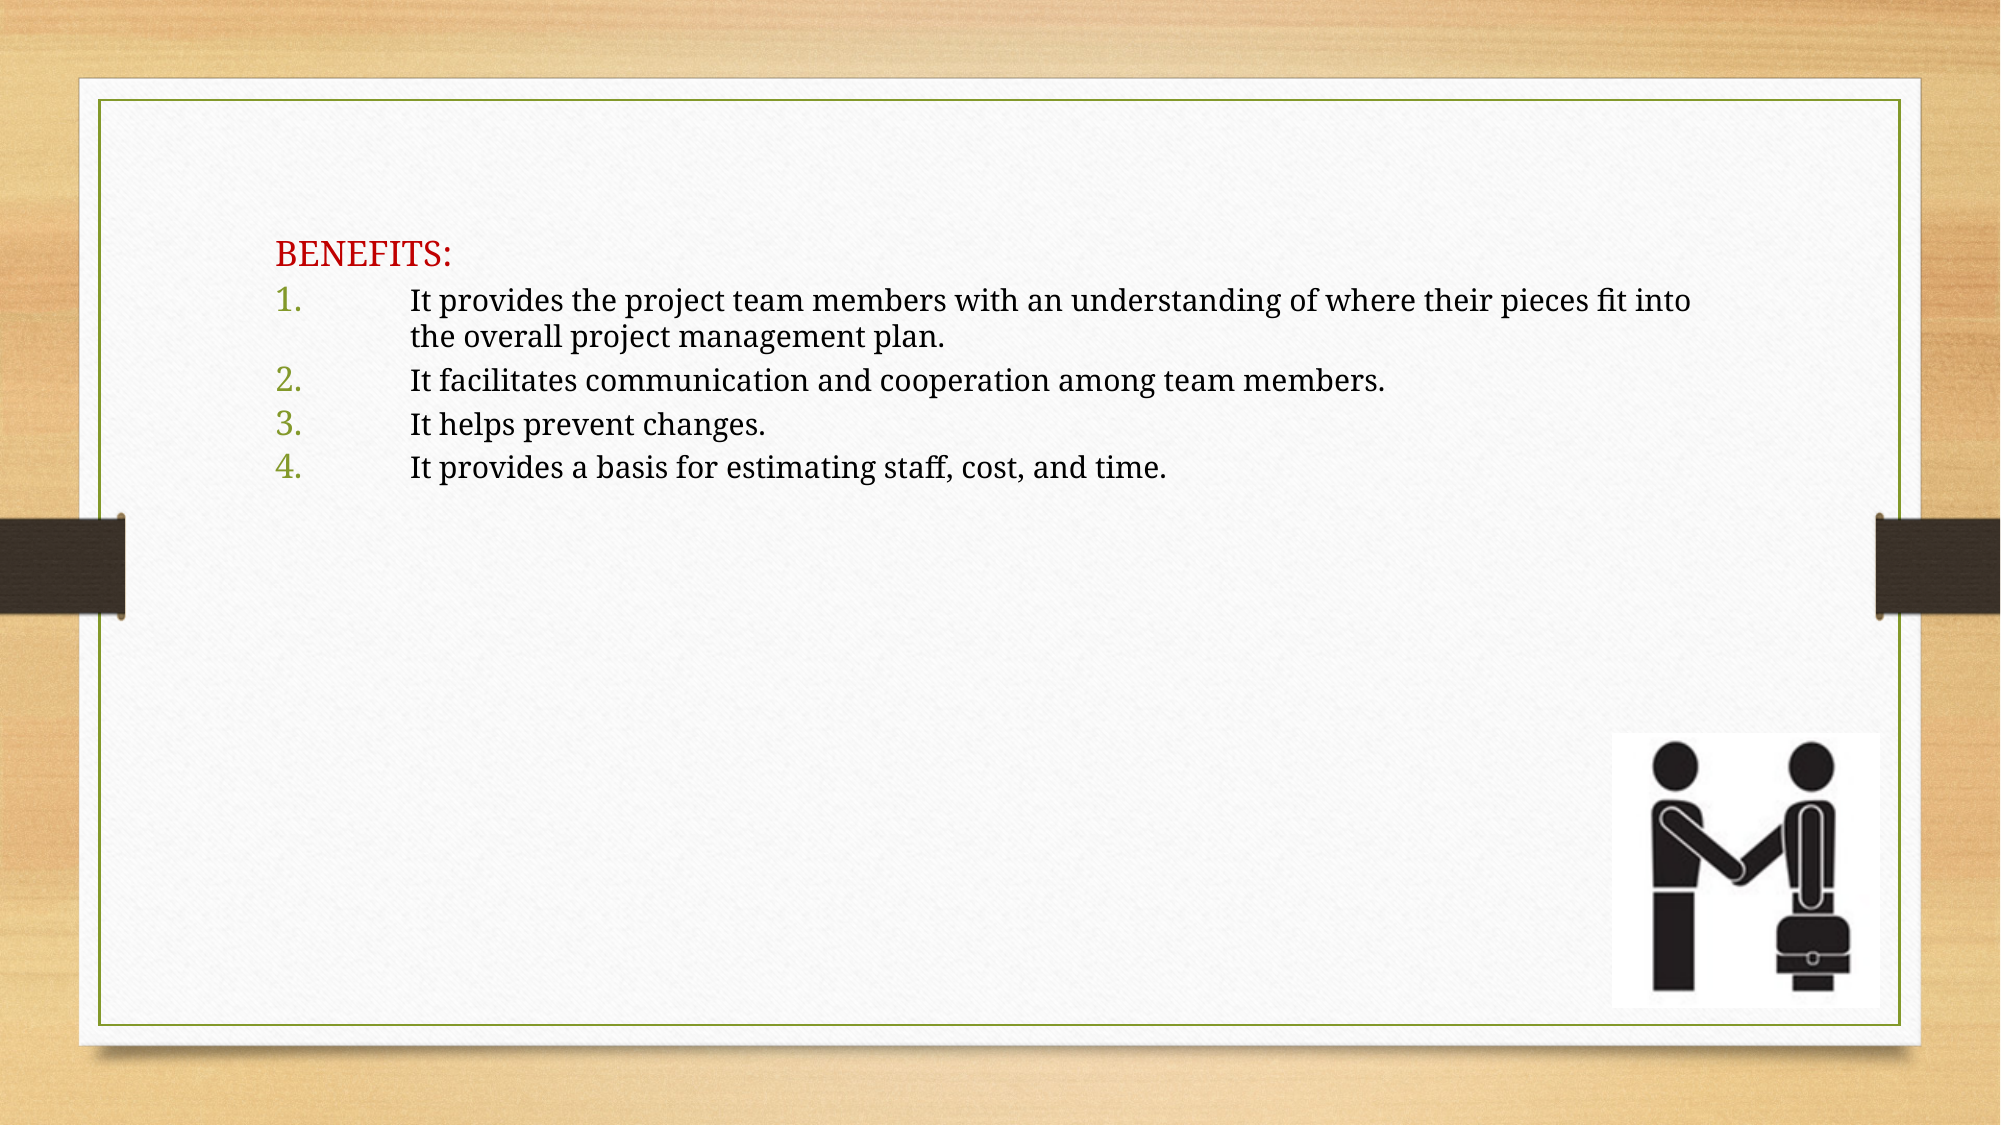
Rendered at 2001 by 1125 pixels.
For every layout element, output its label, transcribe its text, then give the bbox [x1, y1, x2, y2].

picture [0, 0, 2001, 1125]
subtitle BENEFITS: It provides the project team members with an understanding of where their pieces fit into the overall project management plan. It facilitates communication and cooperation among team members. It helps prevent changes. It provides a basis for estimating staff, cost, and time. [275, 174, 1700, 525]
